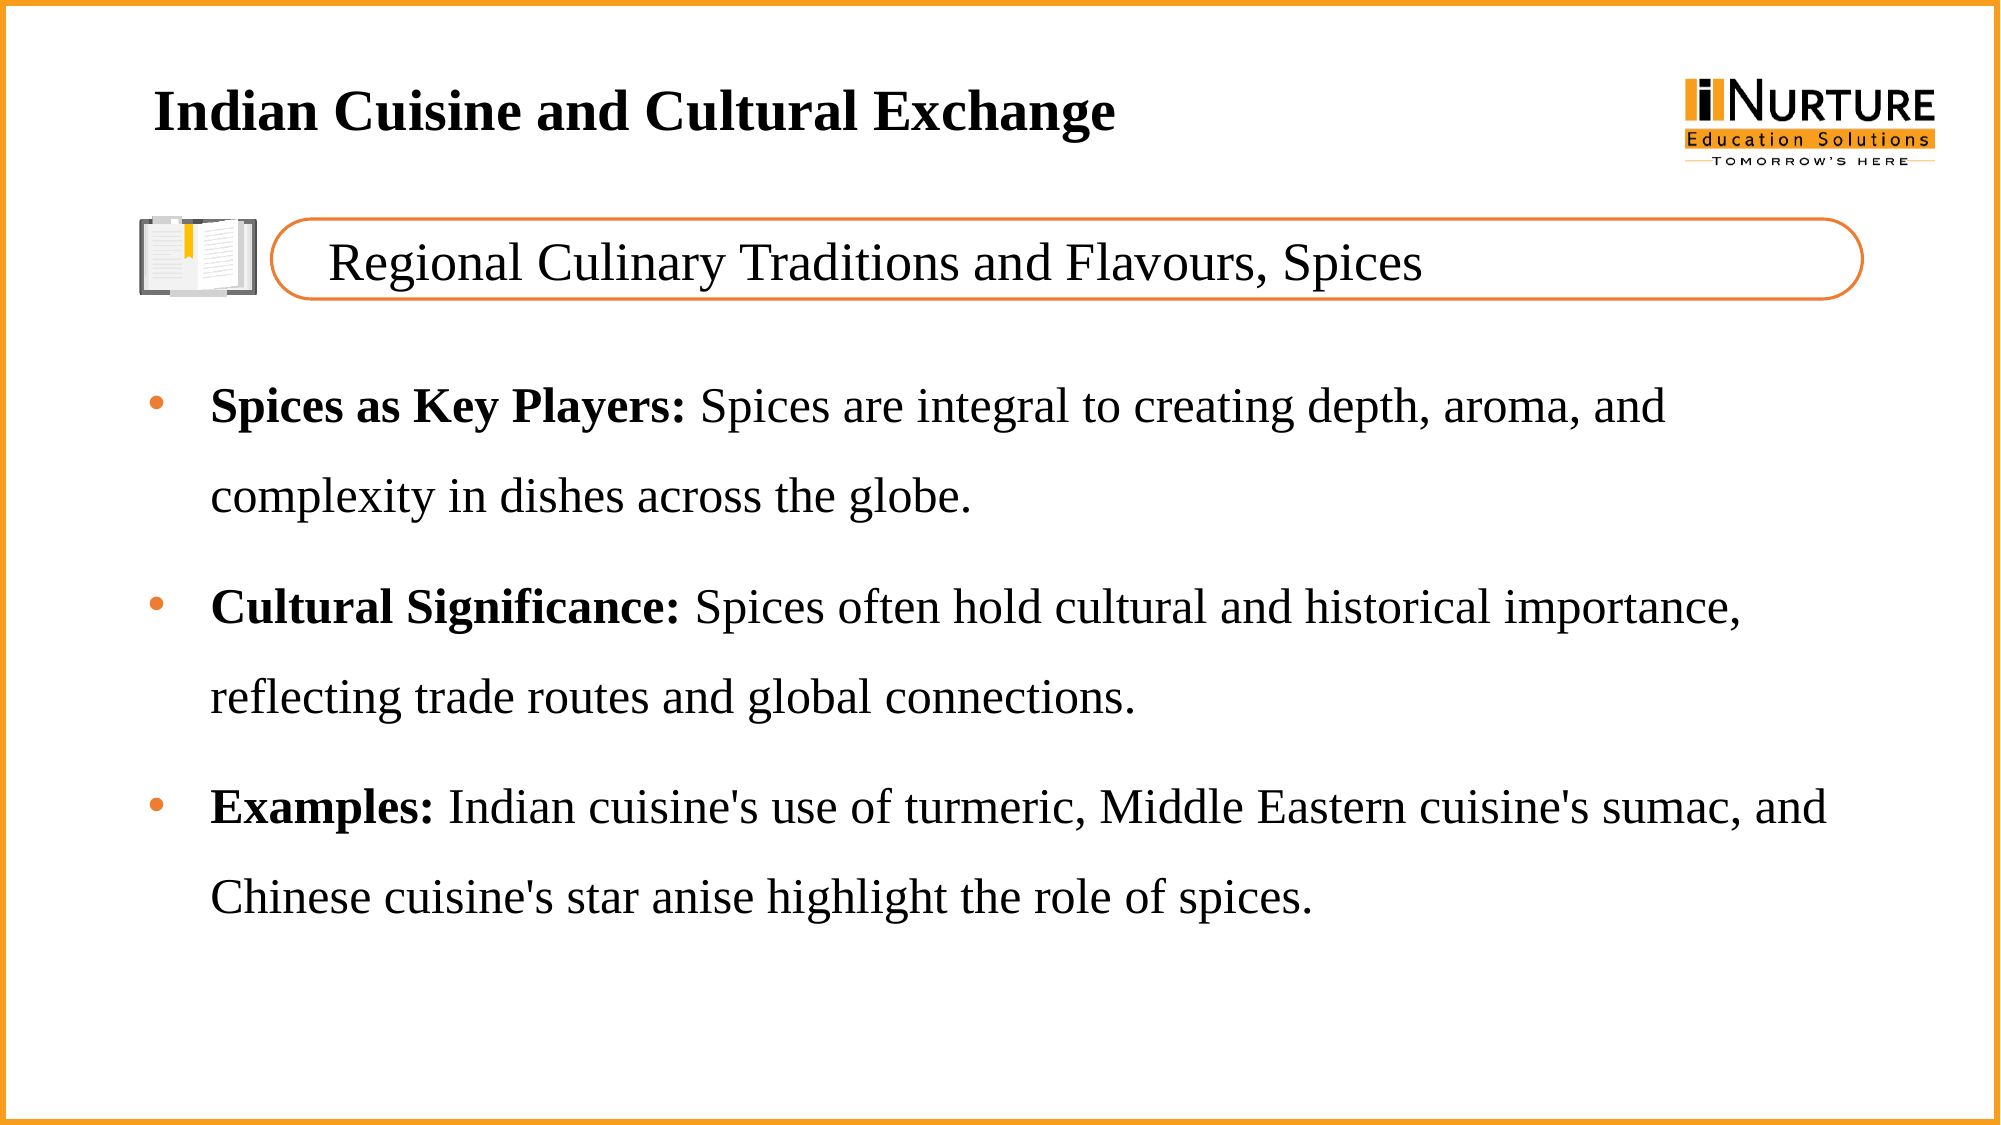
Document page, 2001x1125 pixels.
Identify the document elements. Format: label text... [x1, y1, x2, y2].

list Indian Cuisine and Cultural Exchange [101, 72, 1656, 184]
picture [122, 184, 274, 334]
text_box Regional Culinary Traditions and Flavours, Spices [271, 218, 1863, 299]
picture [1665, 57, 1960, 184]
list Spices as Key Players: Spices are integral to creating depth, aroma, and complexity in dishes across the globe. Cultural Significance: Spices often hold cultural and historical importance, reflecting trade routes and global connections. Examples: Indian cuisine's use of turmeric, Middle Eastern cuisine's sumac, and Chinese cuisine's star anise highlight the role of spices. [120, 334, 1846, 1088]
